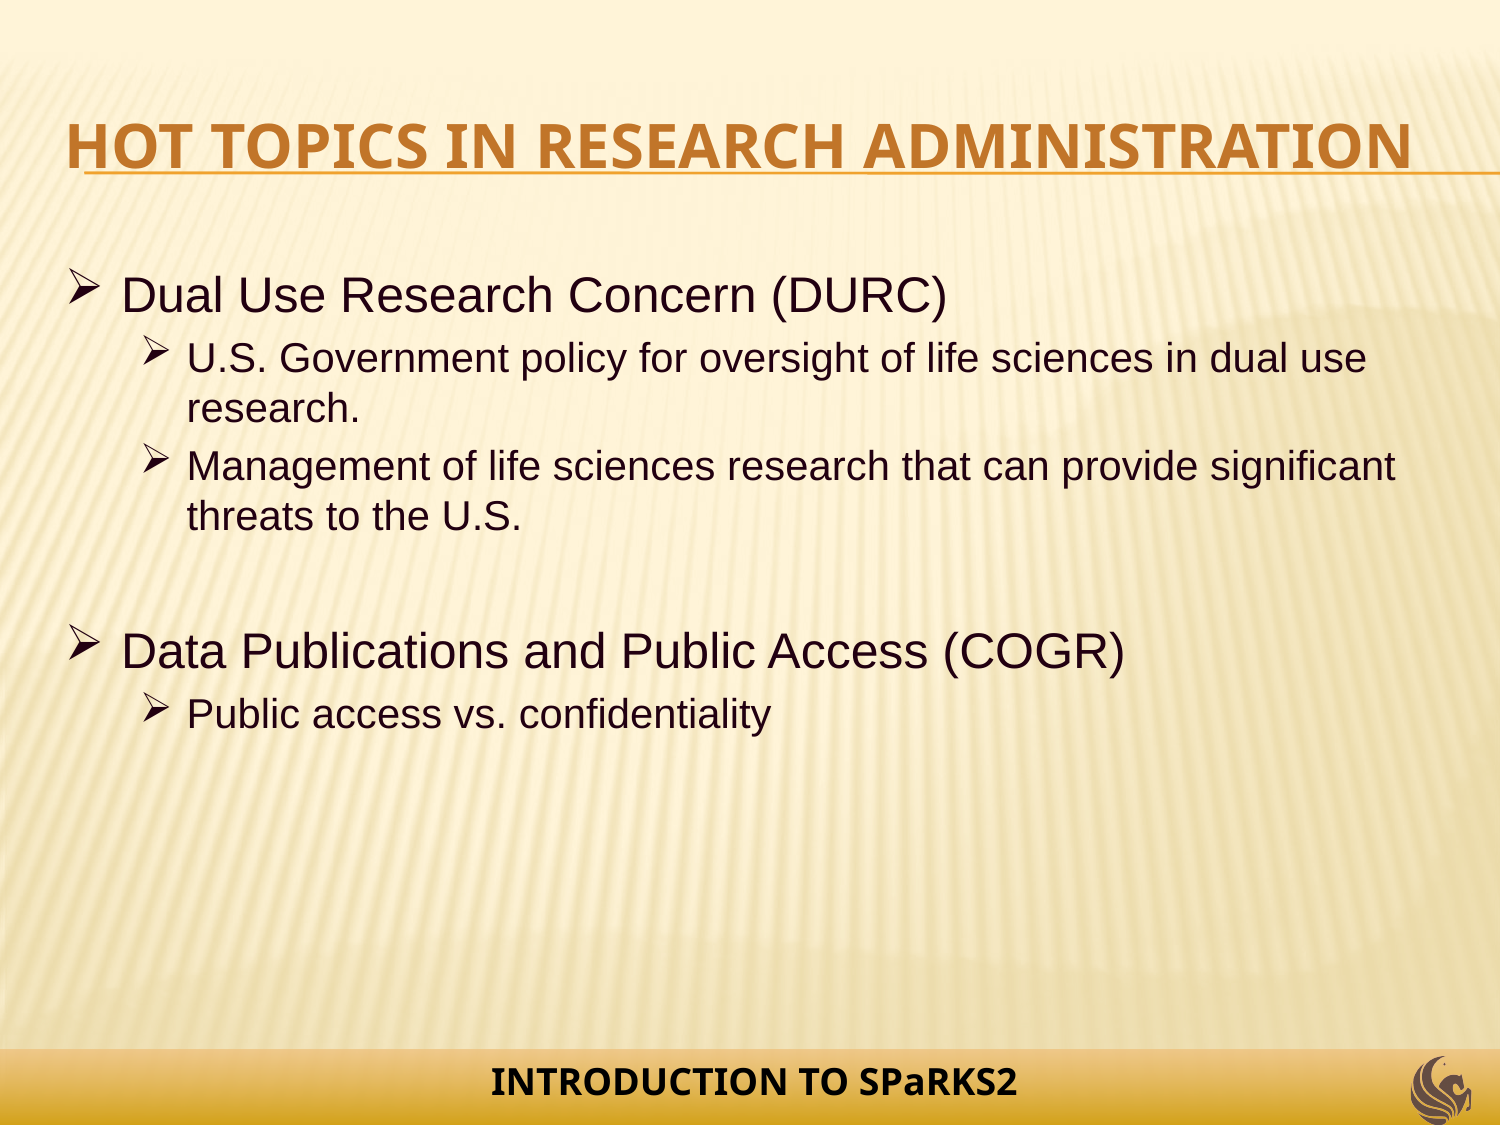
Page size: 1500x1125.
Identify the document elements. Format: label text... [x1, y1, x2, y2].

list Dual Use Research Concern (DURC) U.S. Government policy for oversight of life sciences in dual use research. Management of life sciences research that can provide significant threats to the U.S. Data Publications and Public Access (COGR) Public access vs. confidentiality [50, 254, 1475, 998]
title Hot Topics in Research Administration [50, 75, 1475, 213]
text_box INTRODUCTION TO SPaRKS2 [23, 1050, 1486, 1110]
